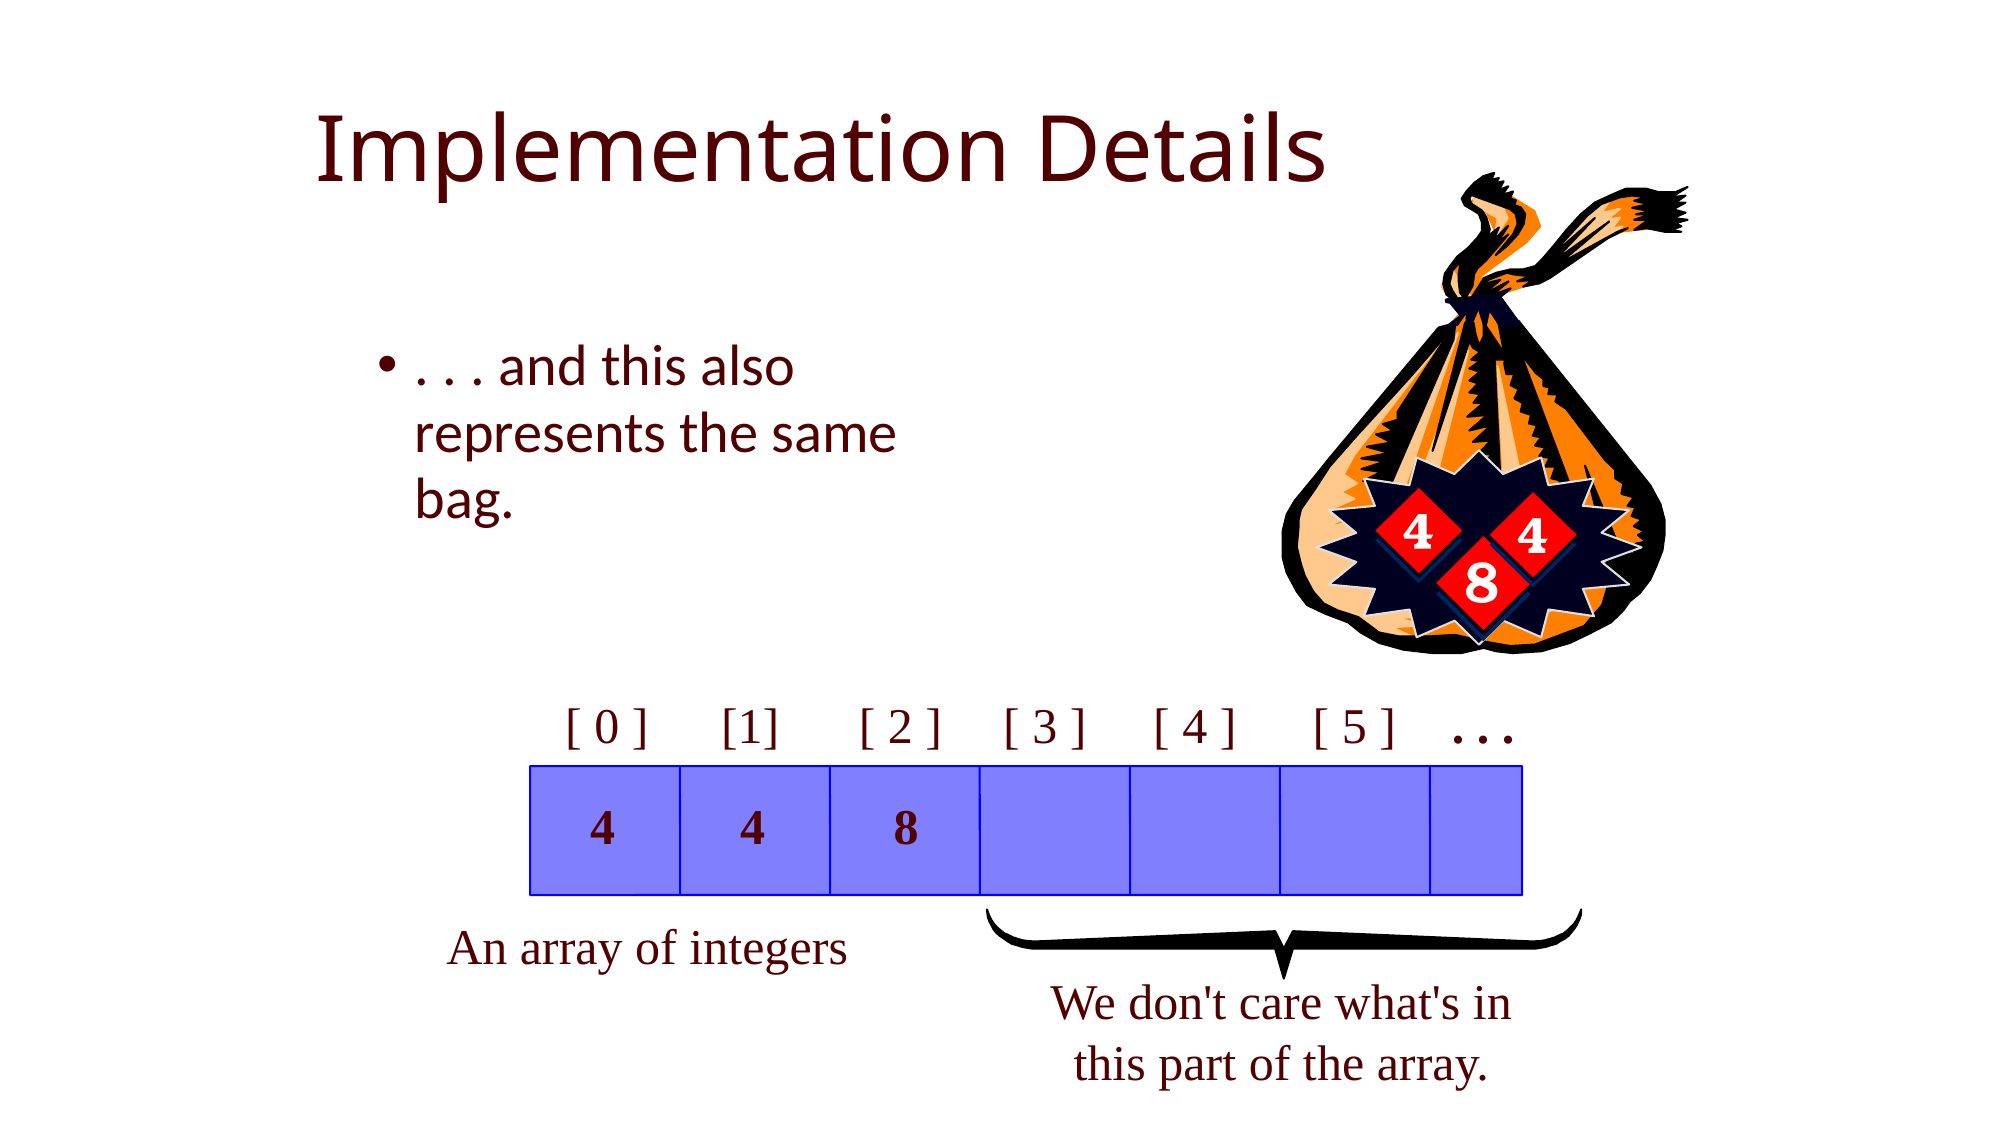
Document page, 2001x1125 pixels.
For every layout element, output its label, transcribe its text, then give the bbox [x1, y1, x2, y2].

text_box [1282, 172, 1688, 653]
text_box [980, 766, 1500, 896]
list . . . and this also represents the same bag. [362, 324, 988, 1000]
text_box [1474, 682, 1636, 966]
text_box . . . [1436, 691, 1530, 763]
text_box 8 [878, 792, 934, 864]
text_box [ 2 ] [843, 691, 958, 763]
text_box 4 [724, 792, 780, 864]
text_box An array of integers [431, 912, 864, 984]
title Implementation Details [300, 56, 1575, 244]
text_box [ 4 ] [1138, 691, 1252, 763]
text_box [ 0 ] [550, 691, 664, 763]
text_box [ 3 ] [988, 691, 1102, 763]
text_box [ 5 ] [1297, 691, 1412, 763]
text_box [986, 909, 1519, 967]
text_box [530, 766, 979, 896]
text_box We don't care what's in this part of the array. [1035, 967, 1528, 1098]
text_box [1] [706, 691, 795, 763]
text_box 4 [574, 792, 630, 864]
